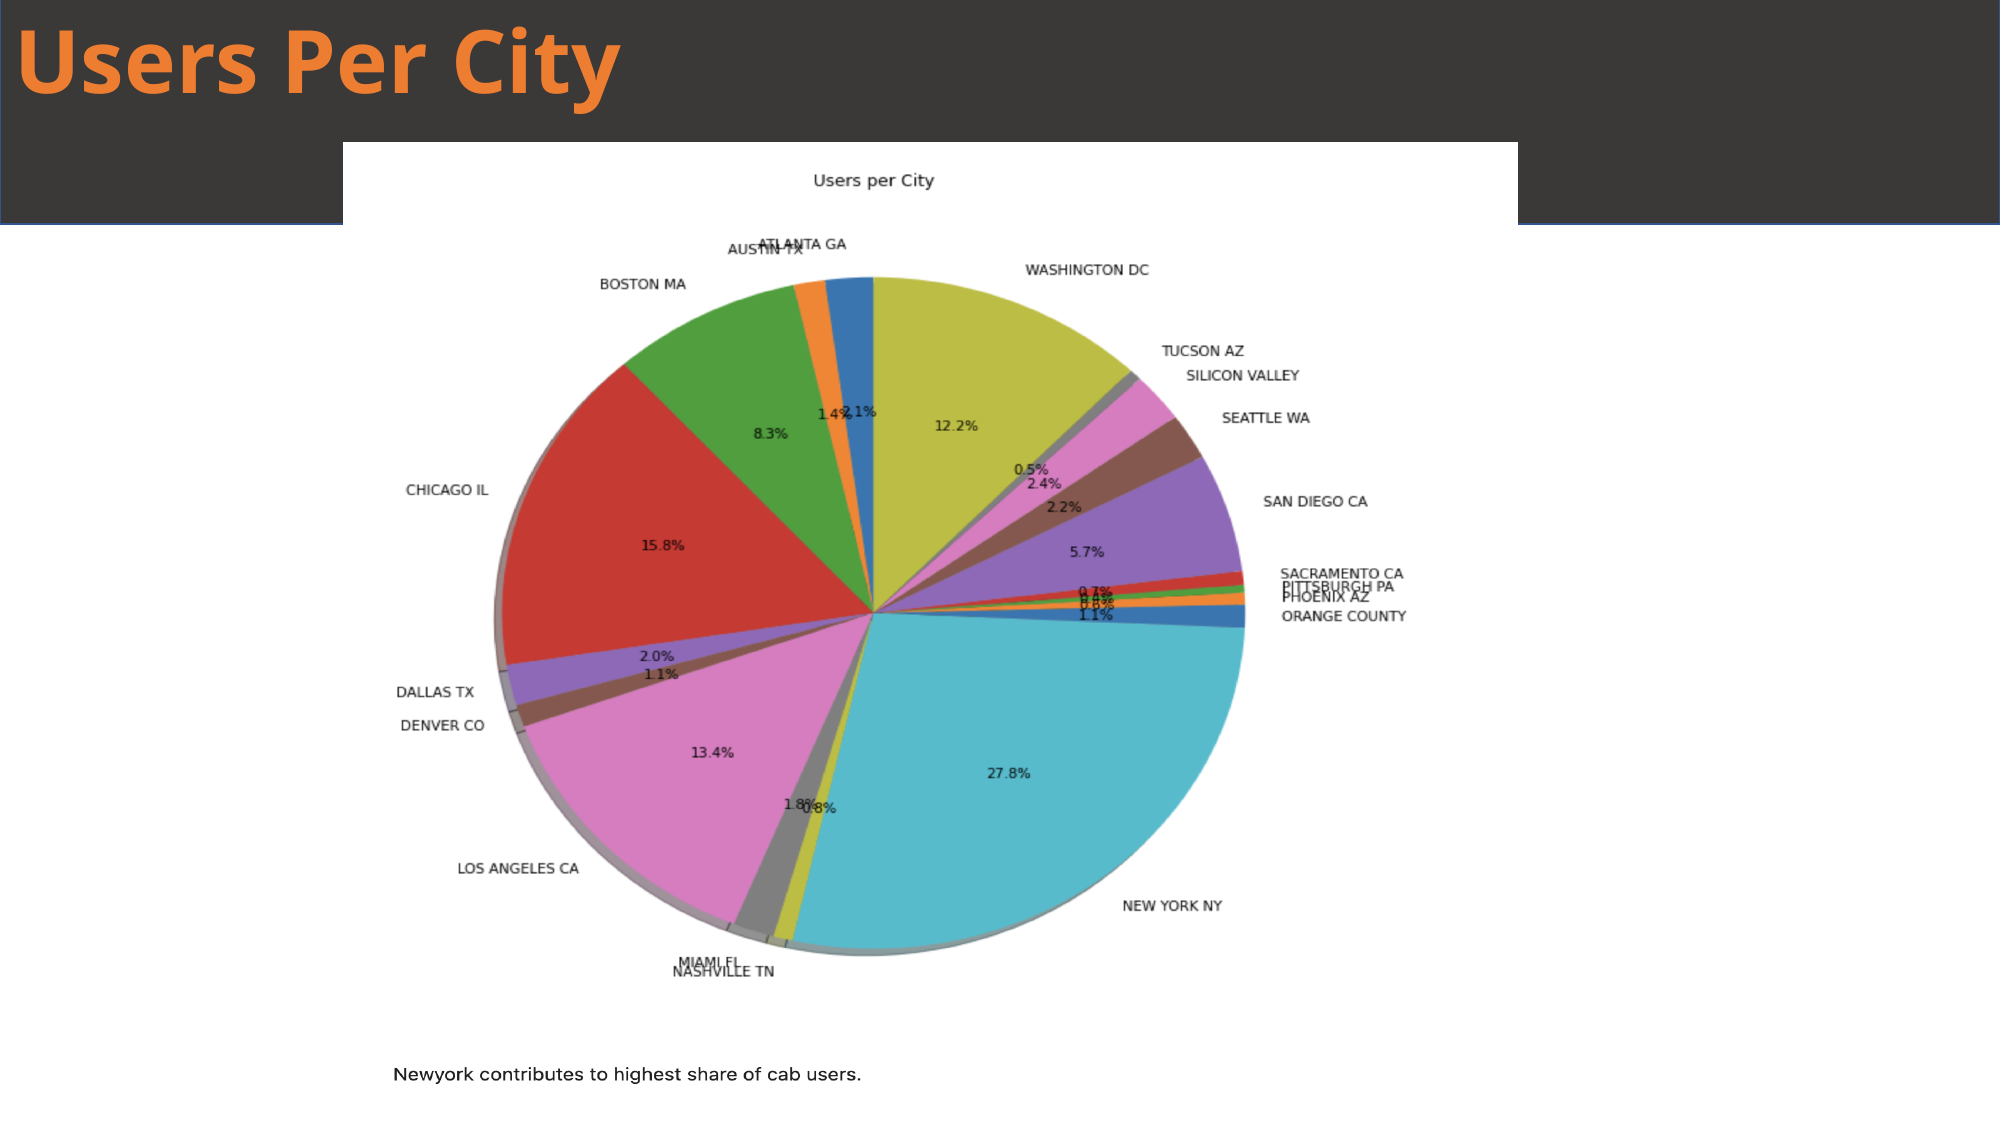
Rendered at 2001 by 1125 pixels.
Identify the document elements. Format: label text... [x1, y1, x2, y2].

picture [343, 142, 1518, 1106]
text_box Users Per City [0, 0, 2000, 225]
